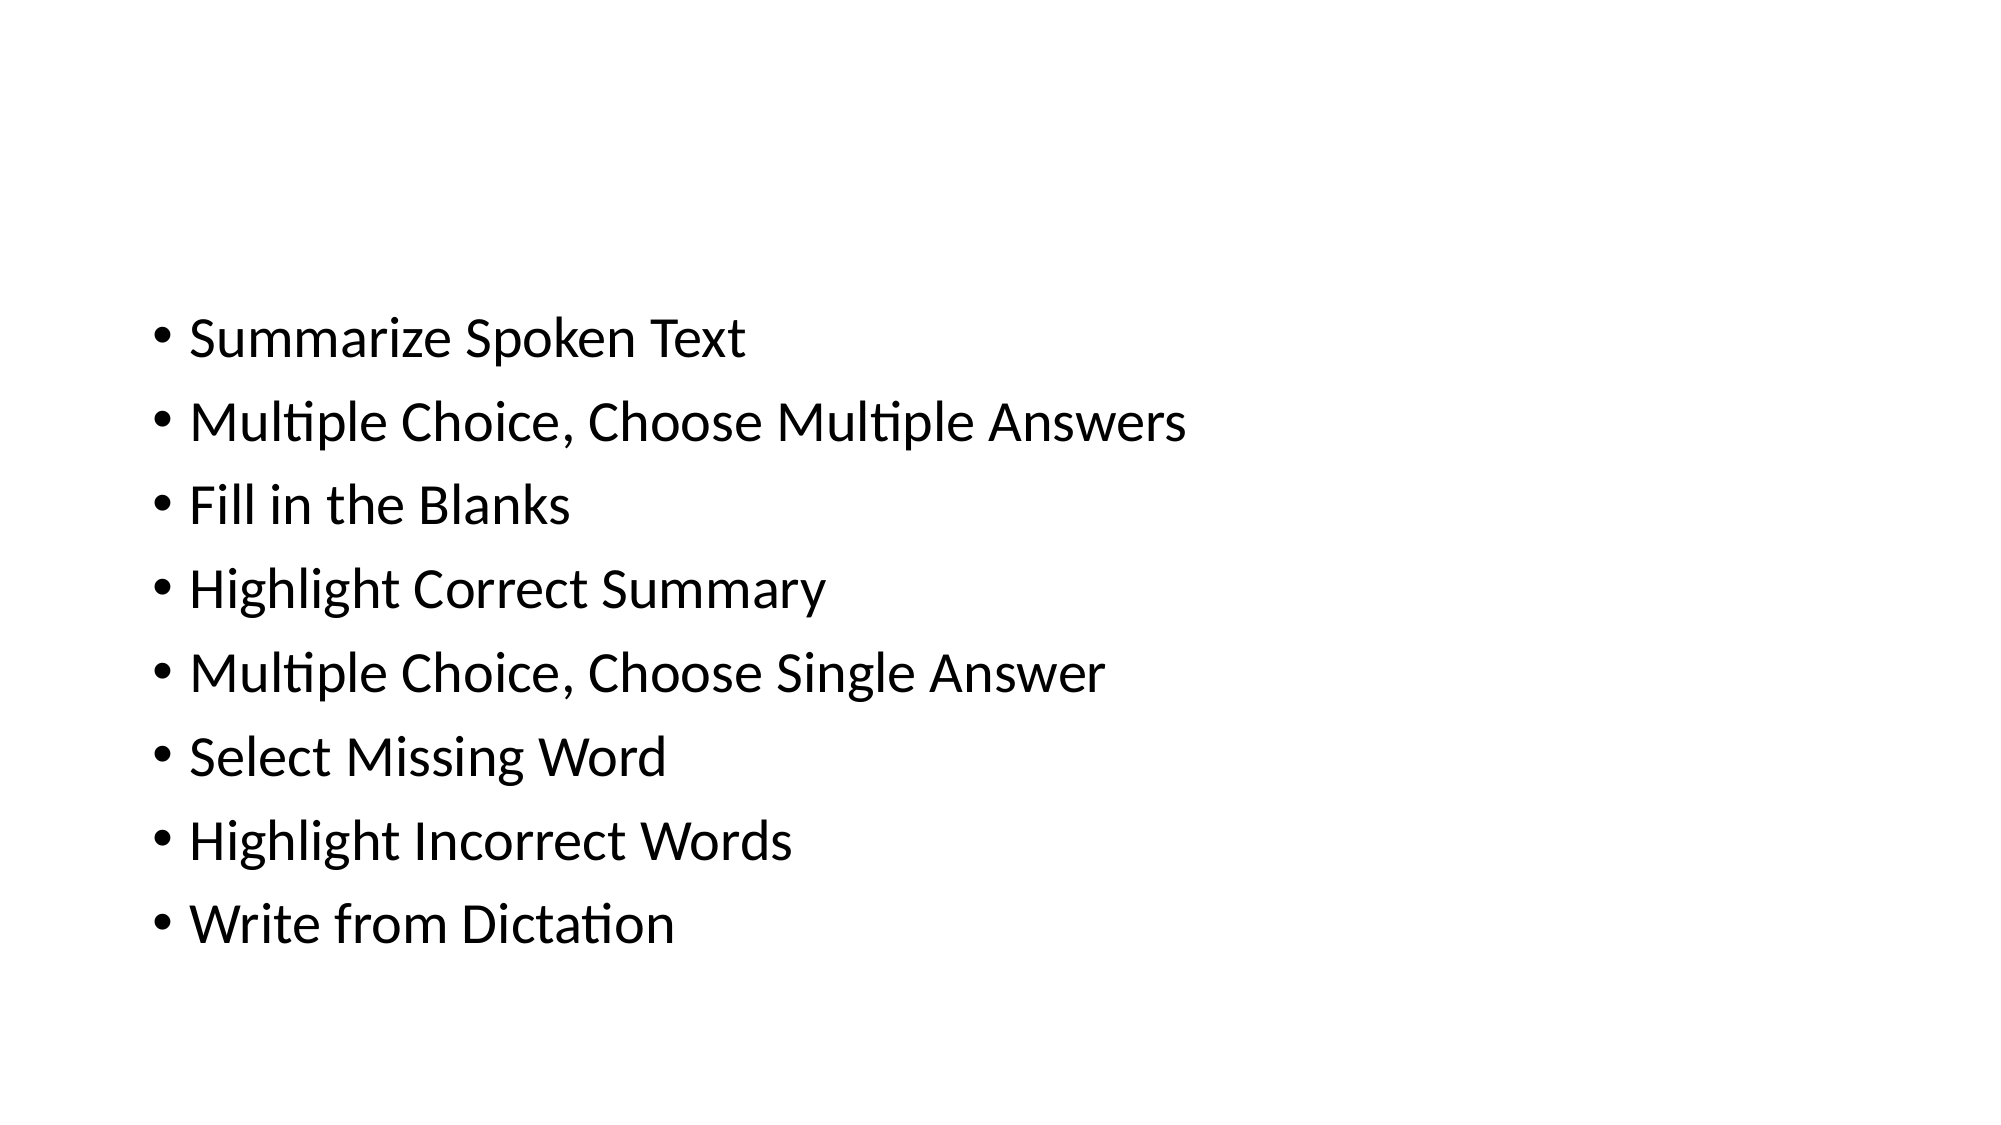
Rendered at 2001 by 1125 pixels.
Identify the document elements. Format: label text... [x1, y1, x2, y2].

list Summarize Spoken Text Multiple Choice, Choose Multiple Answers Fill in the Blanks Highlight Correct Summary Multiple Choice, Choose Single Answer Select Missing Word Highlight Incorrect Words Write from Dictation [137, 299, 1863, 1014]
